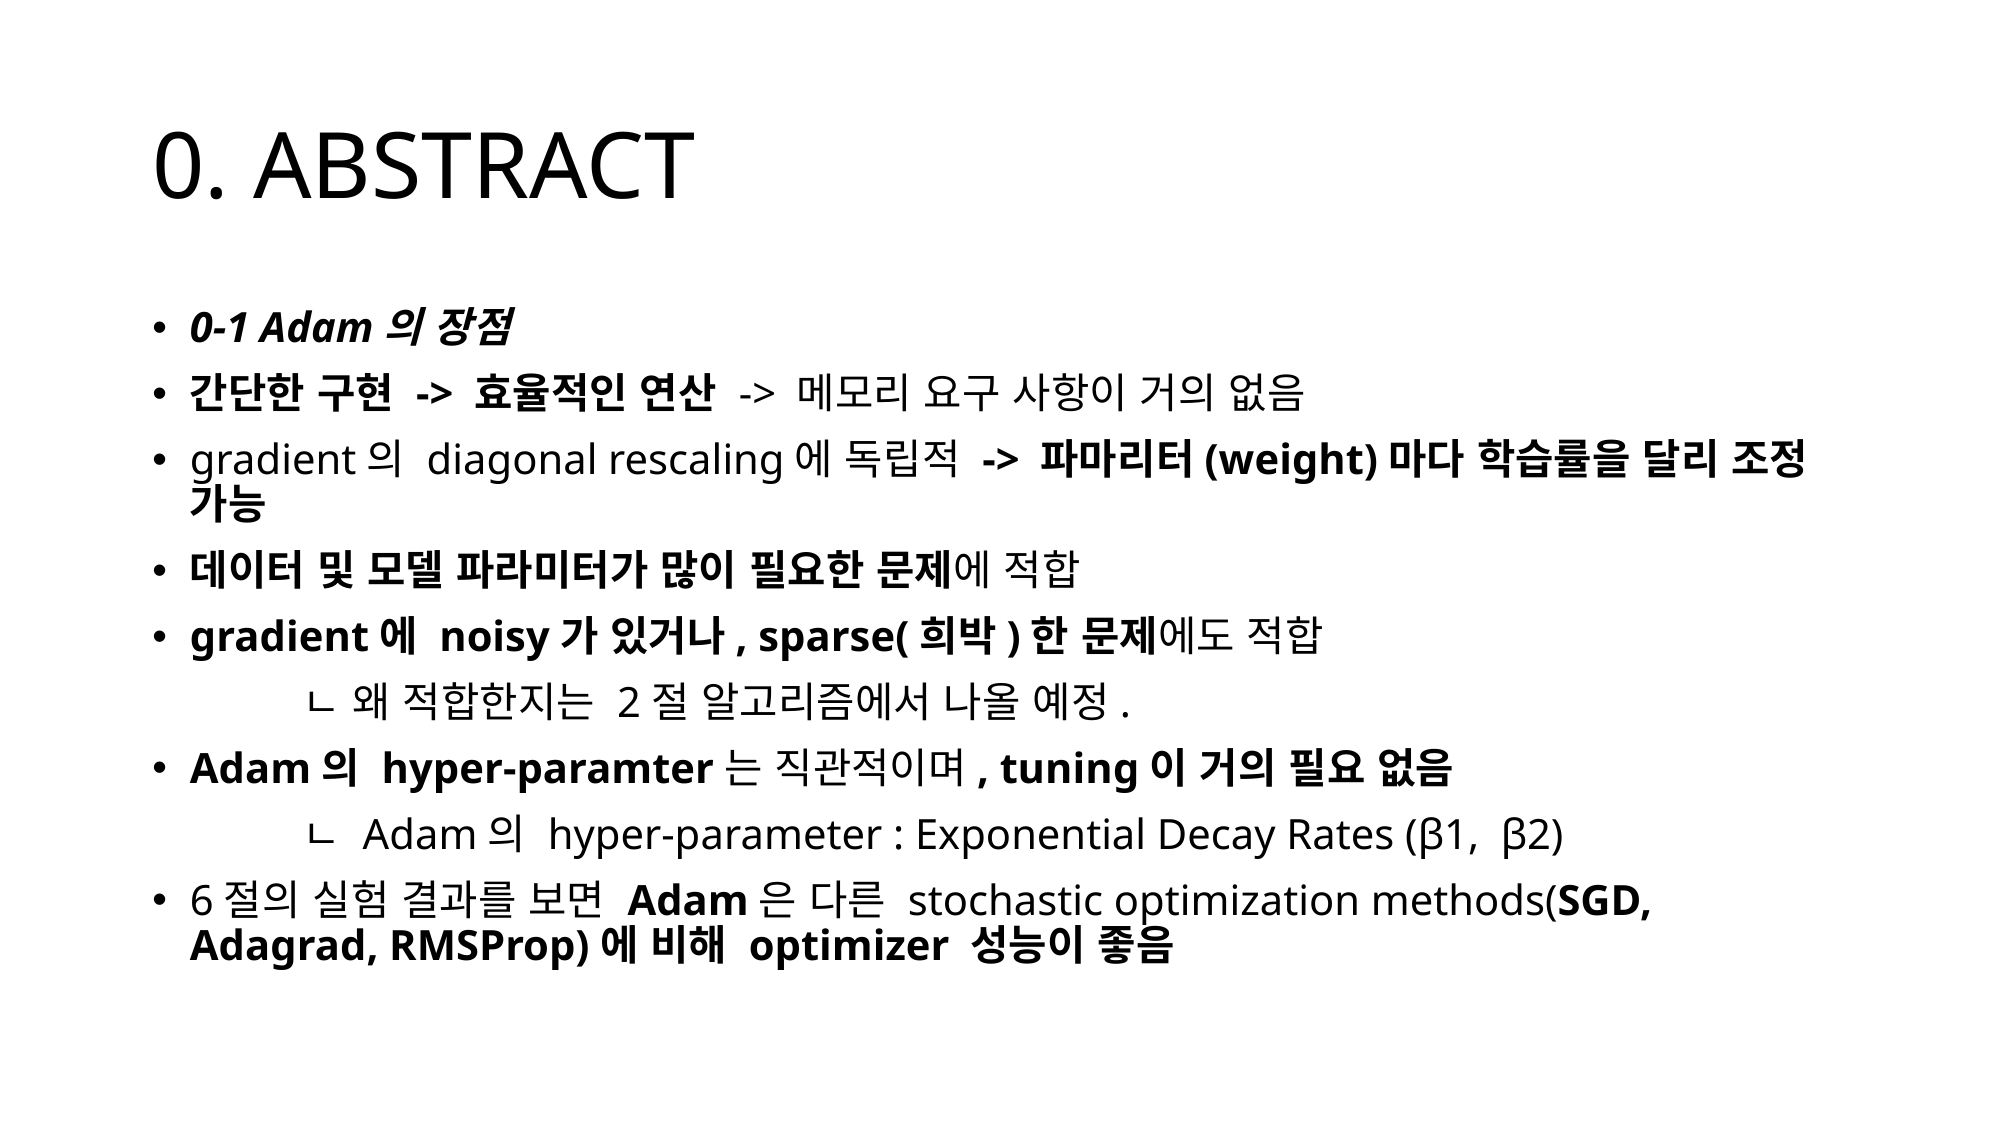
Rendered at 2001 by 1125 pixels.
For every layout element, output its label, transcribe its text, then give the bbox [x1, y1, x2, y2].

title 0. ABSTRACT [137, 59, 1863, 278]
list 0-1 Adam의 장점 간단한 구현 -> 효율적인 연산 -> 메모리 요구 사항이 거의 없음 gradient의 diagonal rescaling에 독립적 -> 파마리터(weight)마다 학습률을 달리 조정 가능 데이터 및 모델 파라미터가 많이 필요한 문제에 적합 gradient에 noisy가 있거나, sparse(희박)한 문제에도 적합 ㄴ 왜 적합한지는 2절 알고리즘에서 나올 예정. Adam의 hyper-paramter는 직관적이며, tuning이 거의 필요 없음 ㄴ Adam의 hyper-parameter : Exponential Decay Rates (β1, β2) 6절의 실험 결과를 보면 Adam은 다른 stochastic optimization methods(SGD, Adagrad, RMSProp)에 비해 optimizer 성능이 좋음 [137, 299, 1863, 1014]
